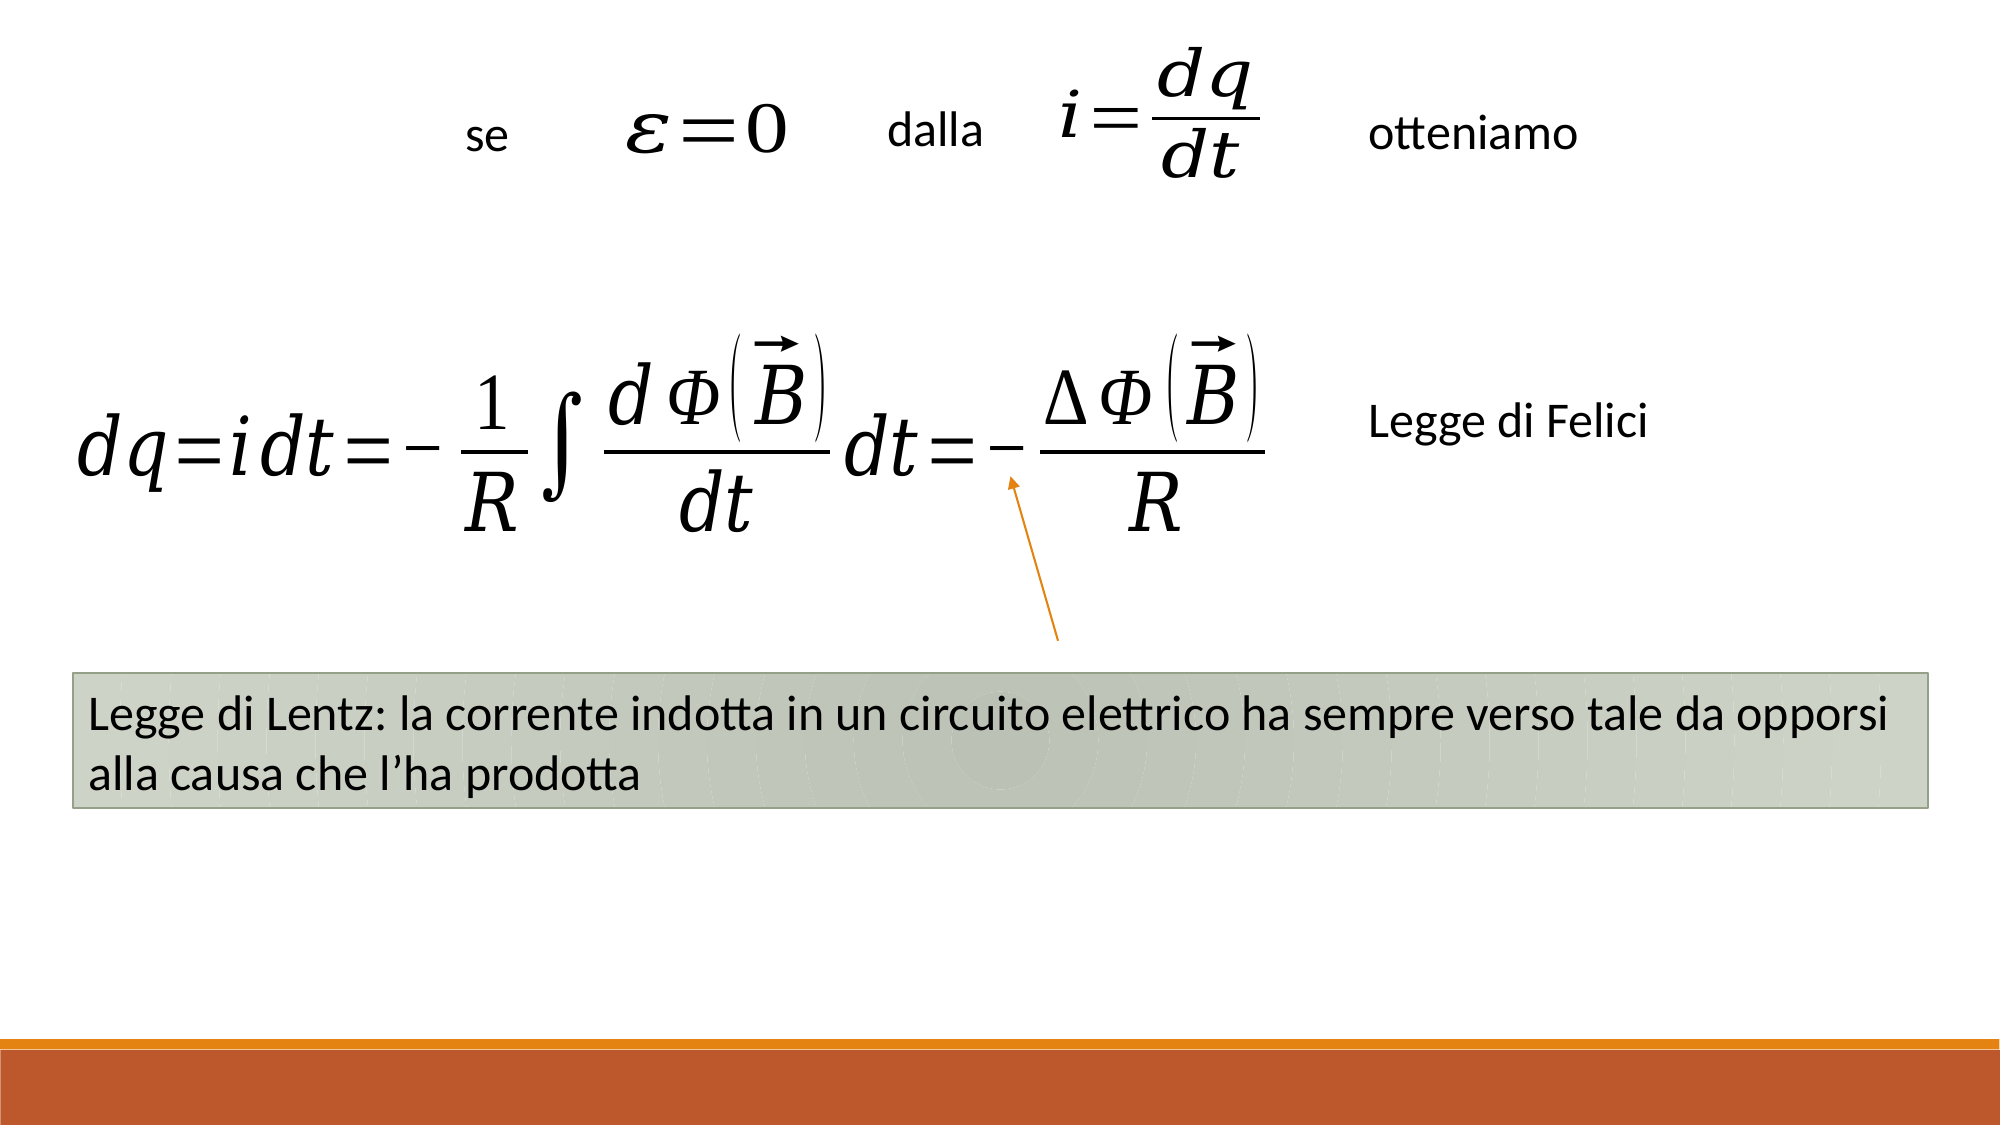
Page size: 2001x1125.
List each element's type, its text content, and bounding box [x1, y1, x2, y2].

text_box Legge di Lentz: la corrente indotta in un circuito elettrico ha sempre verso tale da opporsi alla causa che l’ha prodotta [72, 672, 1929, 809]
text_box dalla [872, 88, 1000, 164]
text_box otteniamo [1353, 92, 1594, 167]
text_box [1010, 475, 1059, 642]
text_box se [450, 93, 525, 169]
text_box Legge di Felici [1353, 380, 1665, 455]
